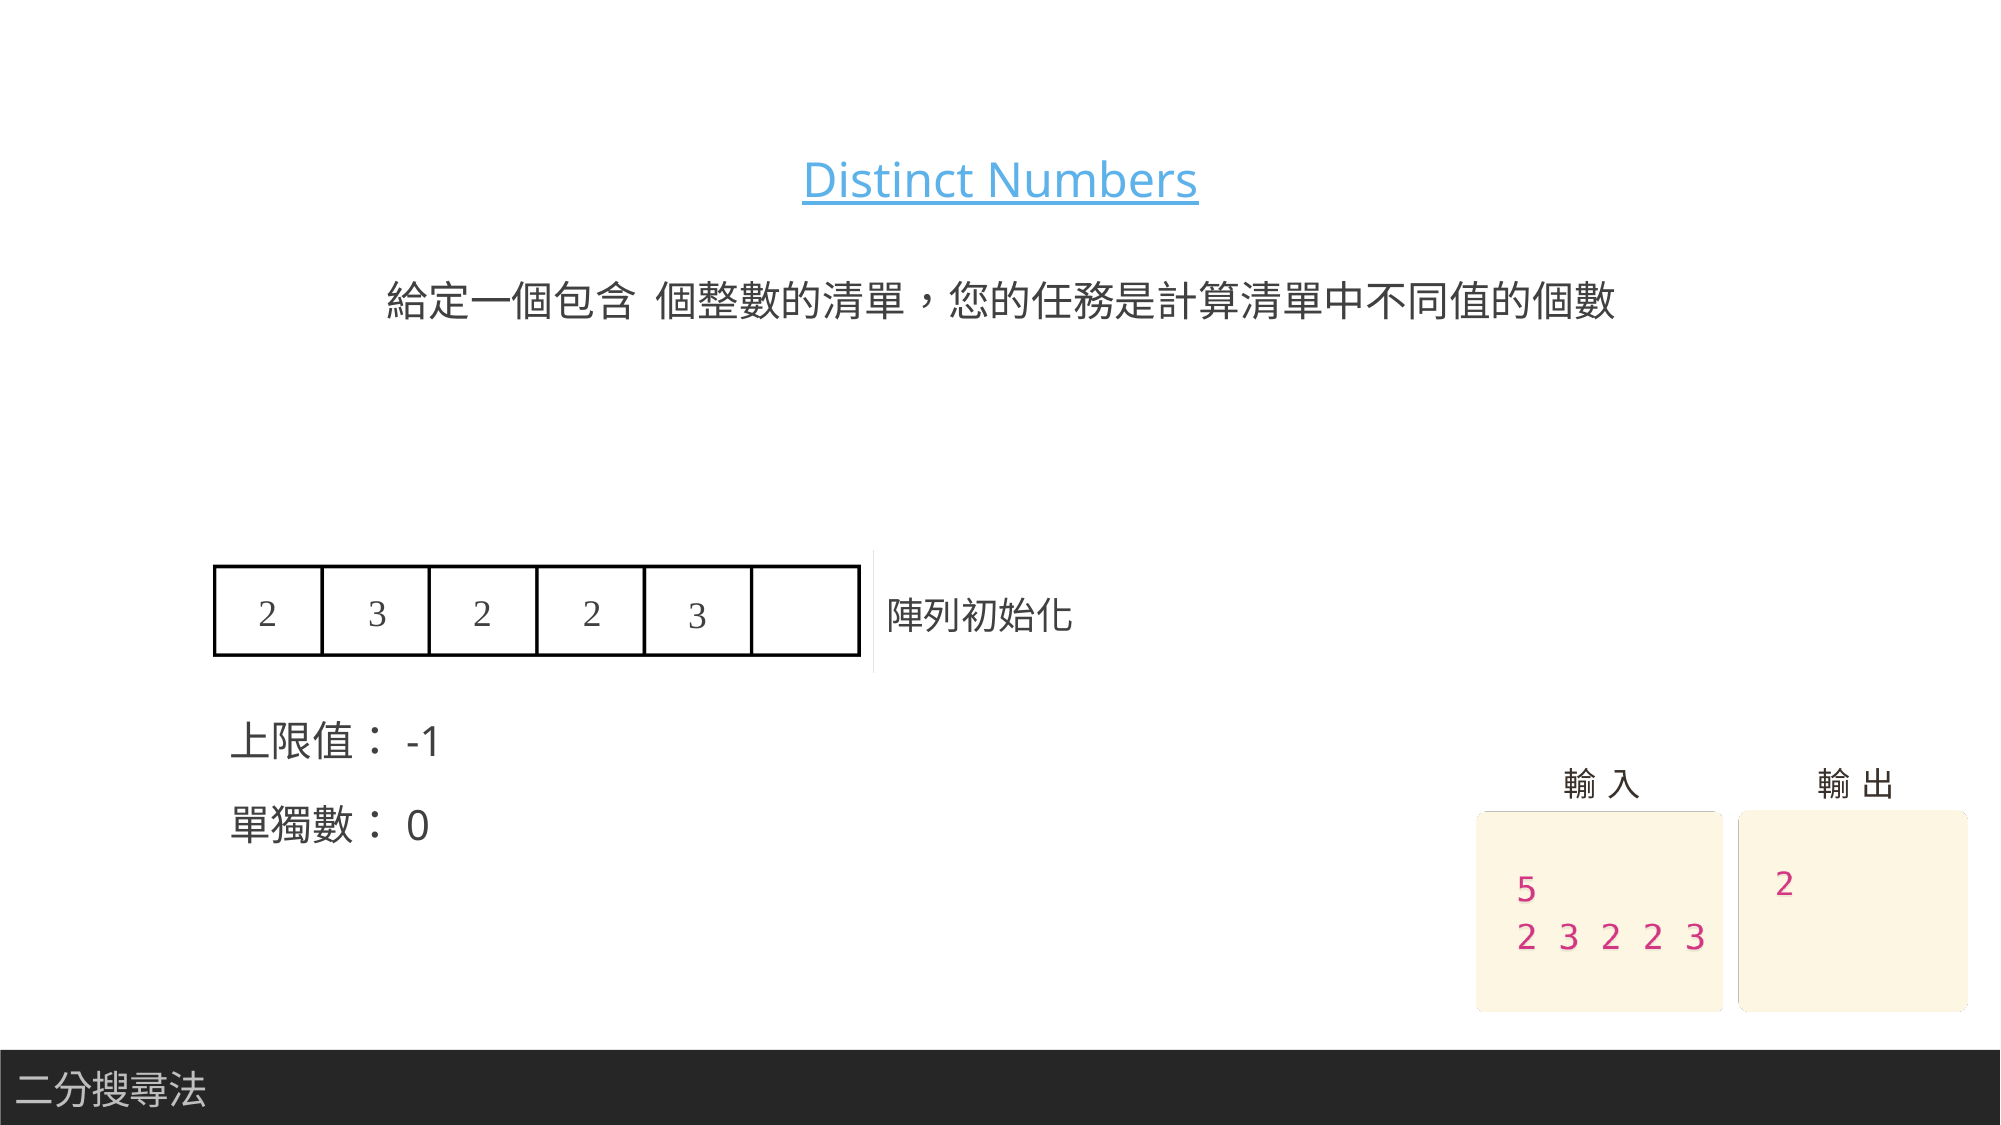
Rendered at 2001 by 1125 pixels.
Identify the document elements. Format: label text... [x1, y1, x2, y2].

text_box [1475, 752, 1723, 1012]
text_box 上限值：-1 單獨數：0 [199, 702, 1807, 881]
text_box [189, 134, 1798, 351]
text_box 陣列初始化 [882, 579, 1866, 646]
text_box 二分搜尋法 [0, 1062, 616, 1125]
picture [198, 549, 875, 674]
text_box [1736, 752, 1970, 1012]
